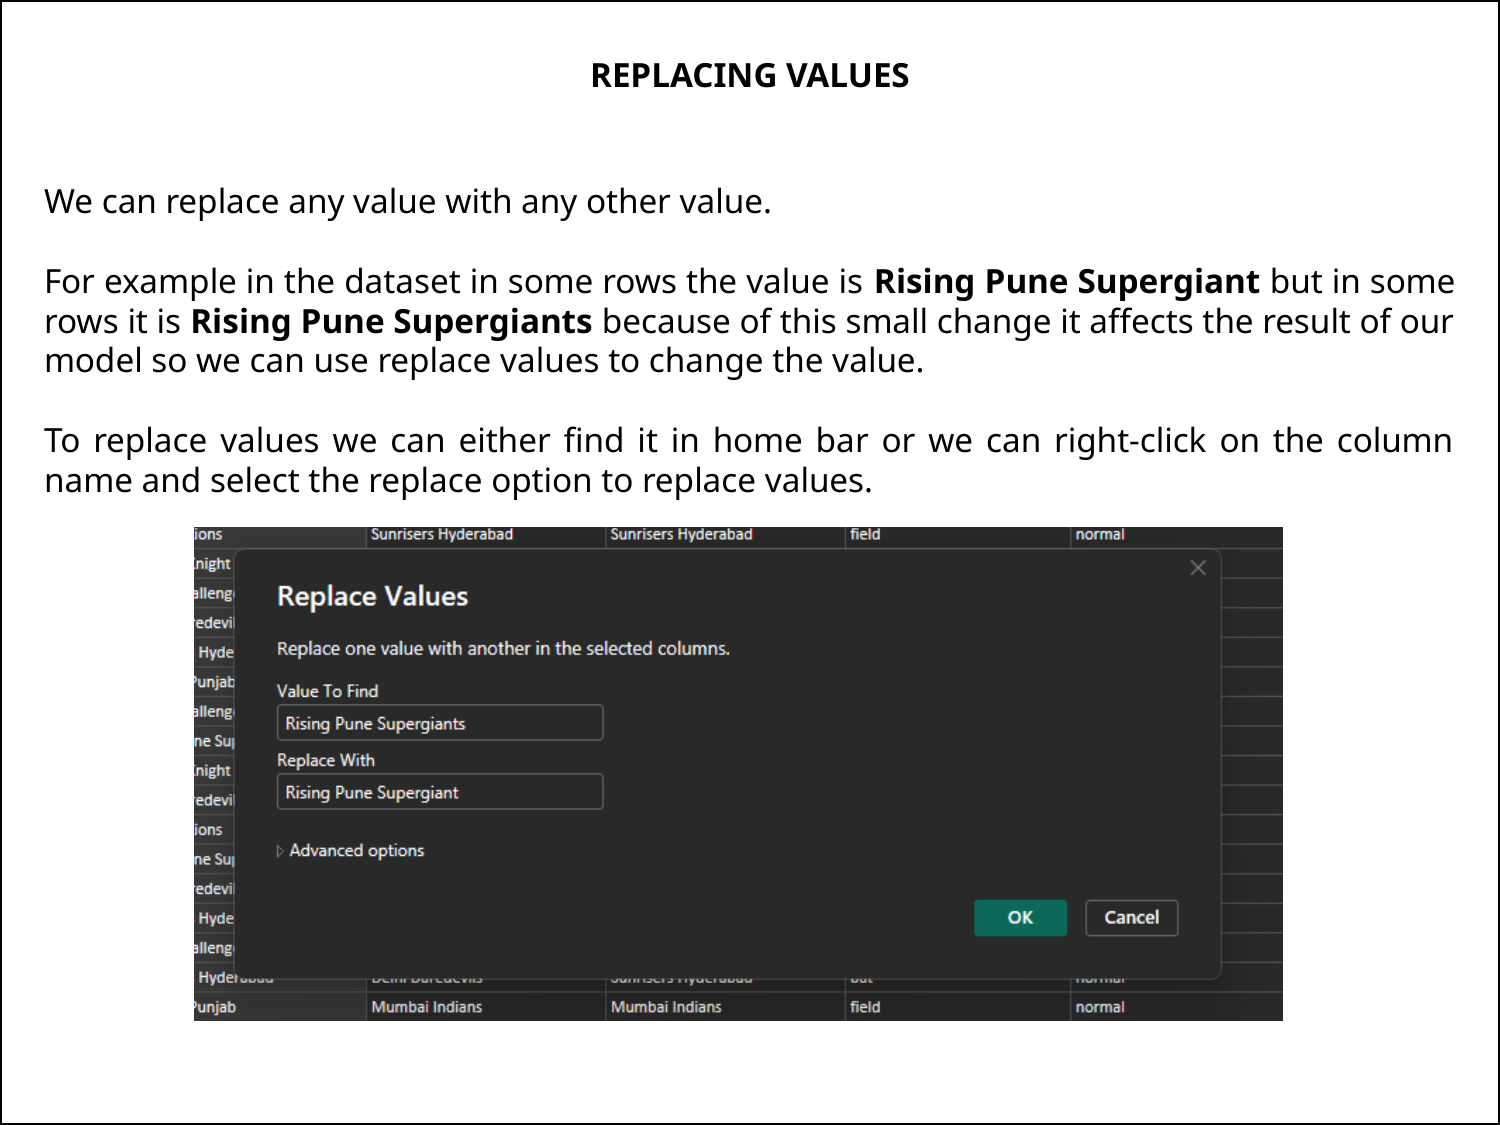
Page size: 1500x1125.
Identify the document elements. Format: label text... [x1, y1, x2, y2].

text_box [0, 0, 1500, 1125]
text_box We can replace any value with any other value. For example in the dataset in some rows the value is Rising Pune Supergiant but in some rows it is Rising Pune Supergiants because of this small change it affects the result of our model so we can use replace values to change the value. To replace values we can either find it in home bar or we can right-click on the column name and select the replace option to replace values. [29, 172, 1471, 507]
picture [194, 526, 1284, 1022]
text_box REPLACING VALUES [17, 46, 1483, 102]
